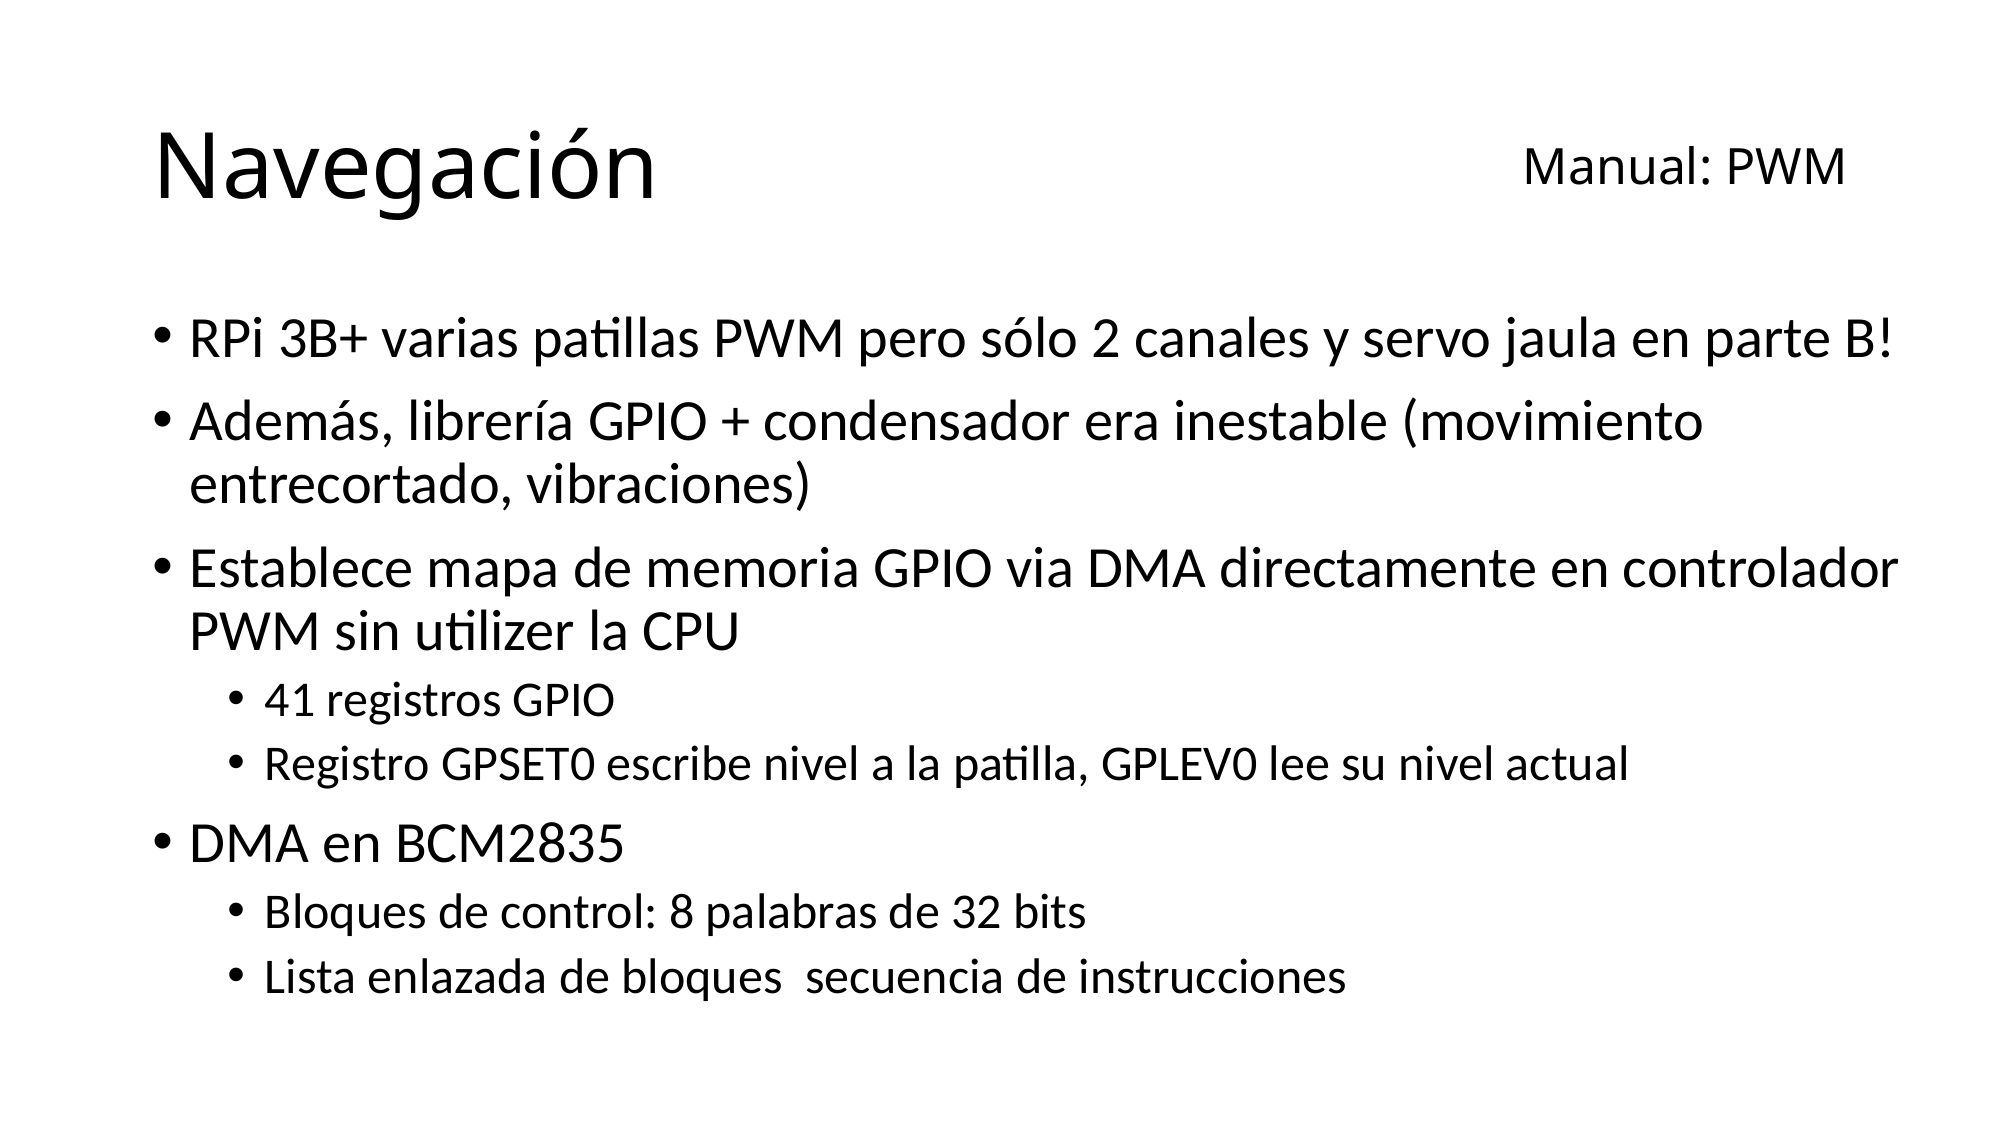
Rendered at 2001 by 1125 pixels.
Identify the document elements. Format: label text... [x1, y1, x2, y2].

text_box Manual: PWM [882, 59, 1863, 278]
title Navegación [137, 59, 882, 278]
